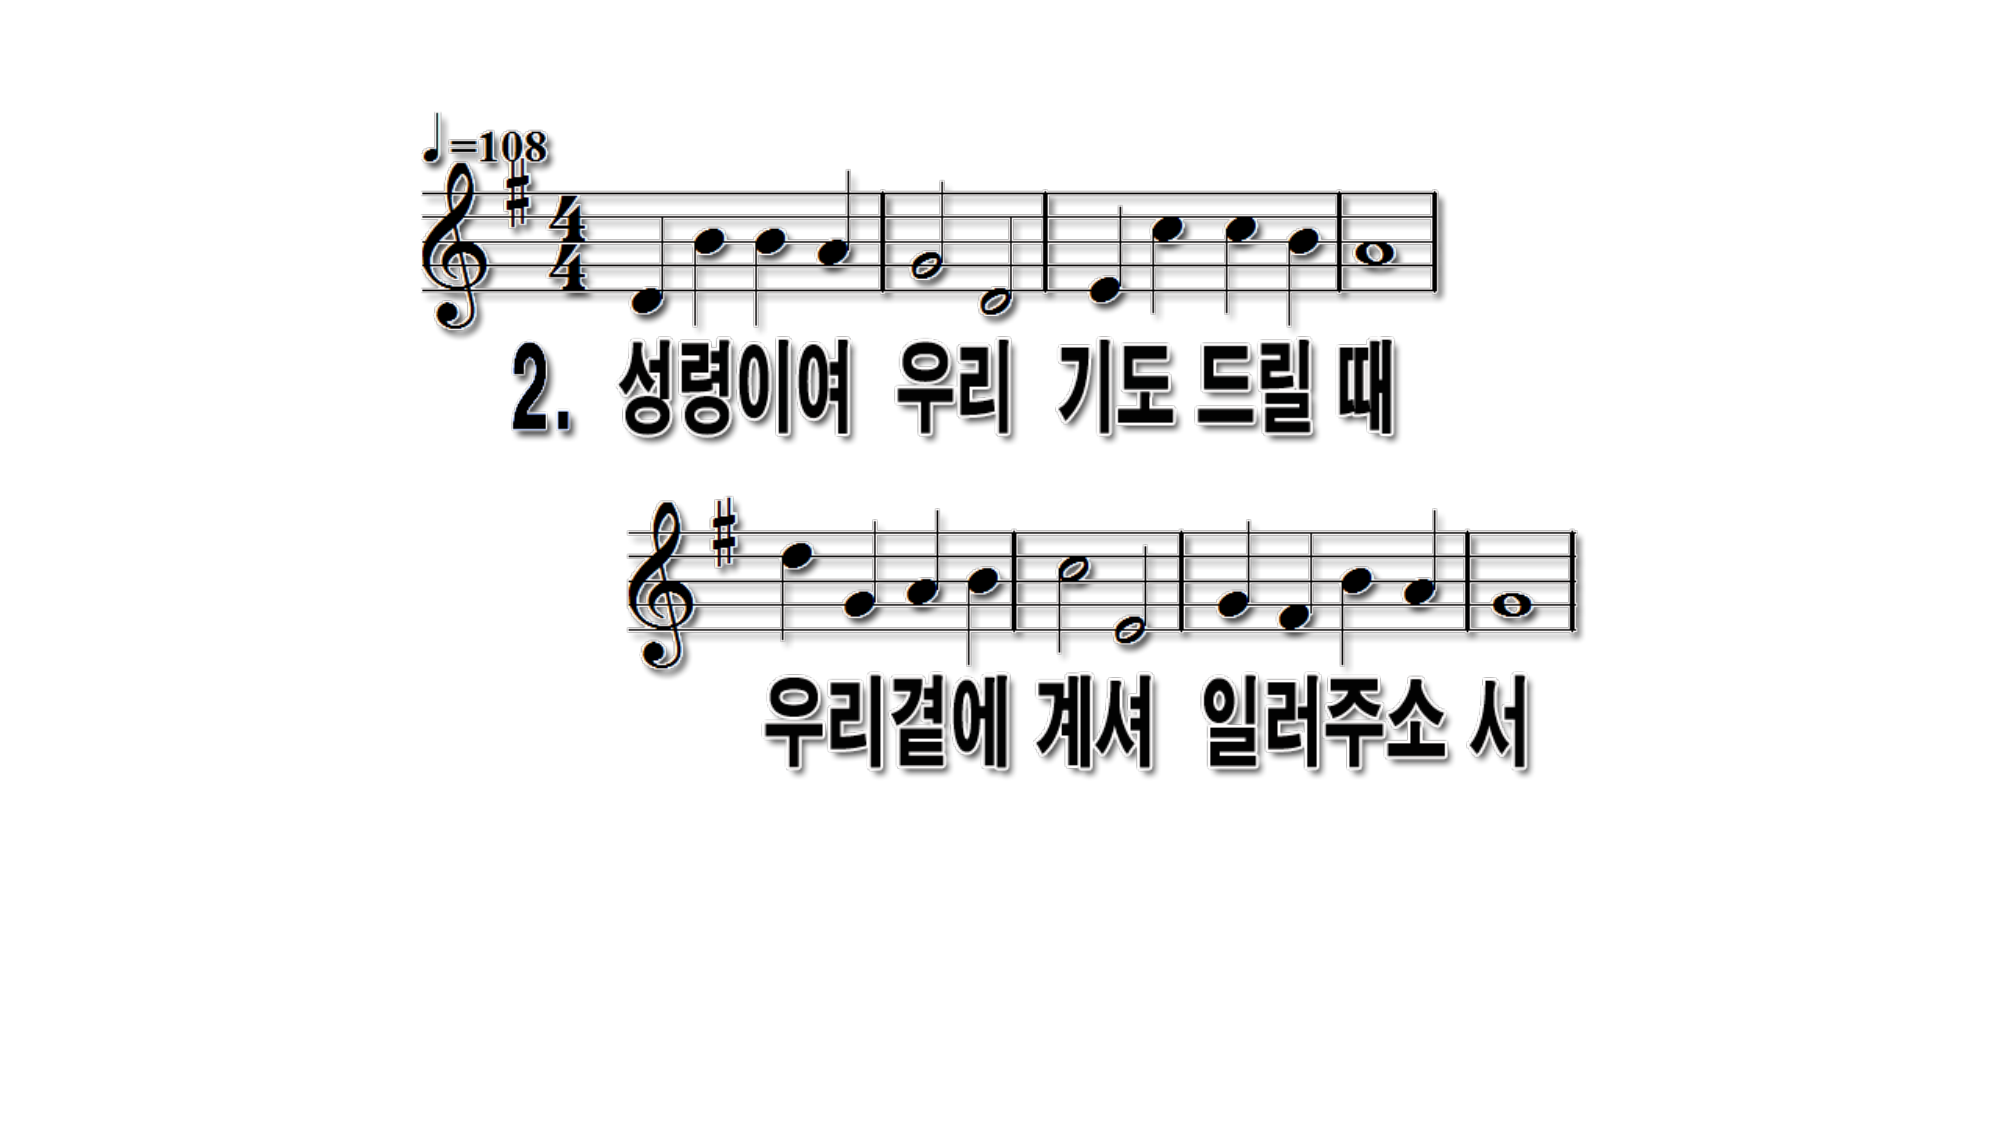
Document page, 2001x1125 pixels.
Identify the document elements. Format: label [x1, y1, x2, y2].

picture [249, 0, 1750, 815]
